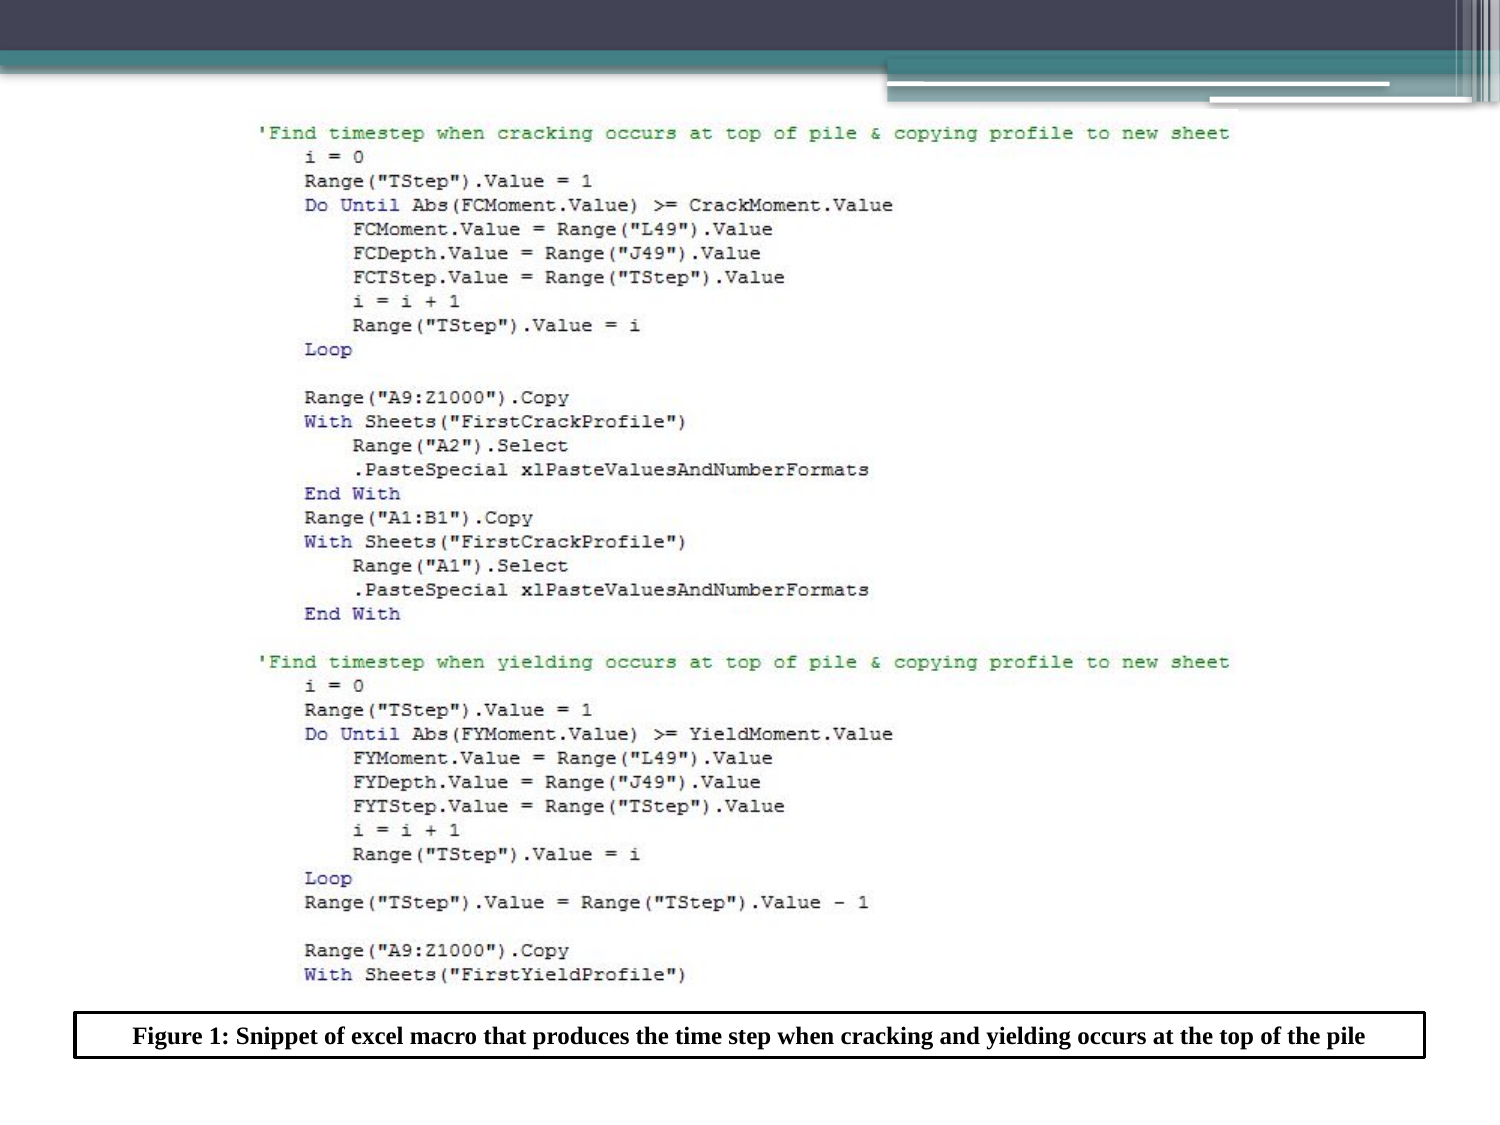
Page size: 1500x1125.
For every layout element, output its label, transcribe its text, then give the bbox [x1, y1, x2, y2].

picture [249, 109, 1238, 988]
text_box Figure 1: Snippet of excel macro that produces the time step when cracking and yielding occurs at the top of the pile [73, 1011, 1426, 1059]
